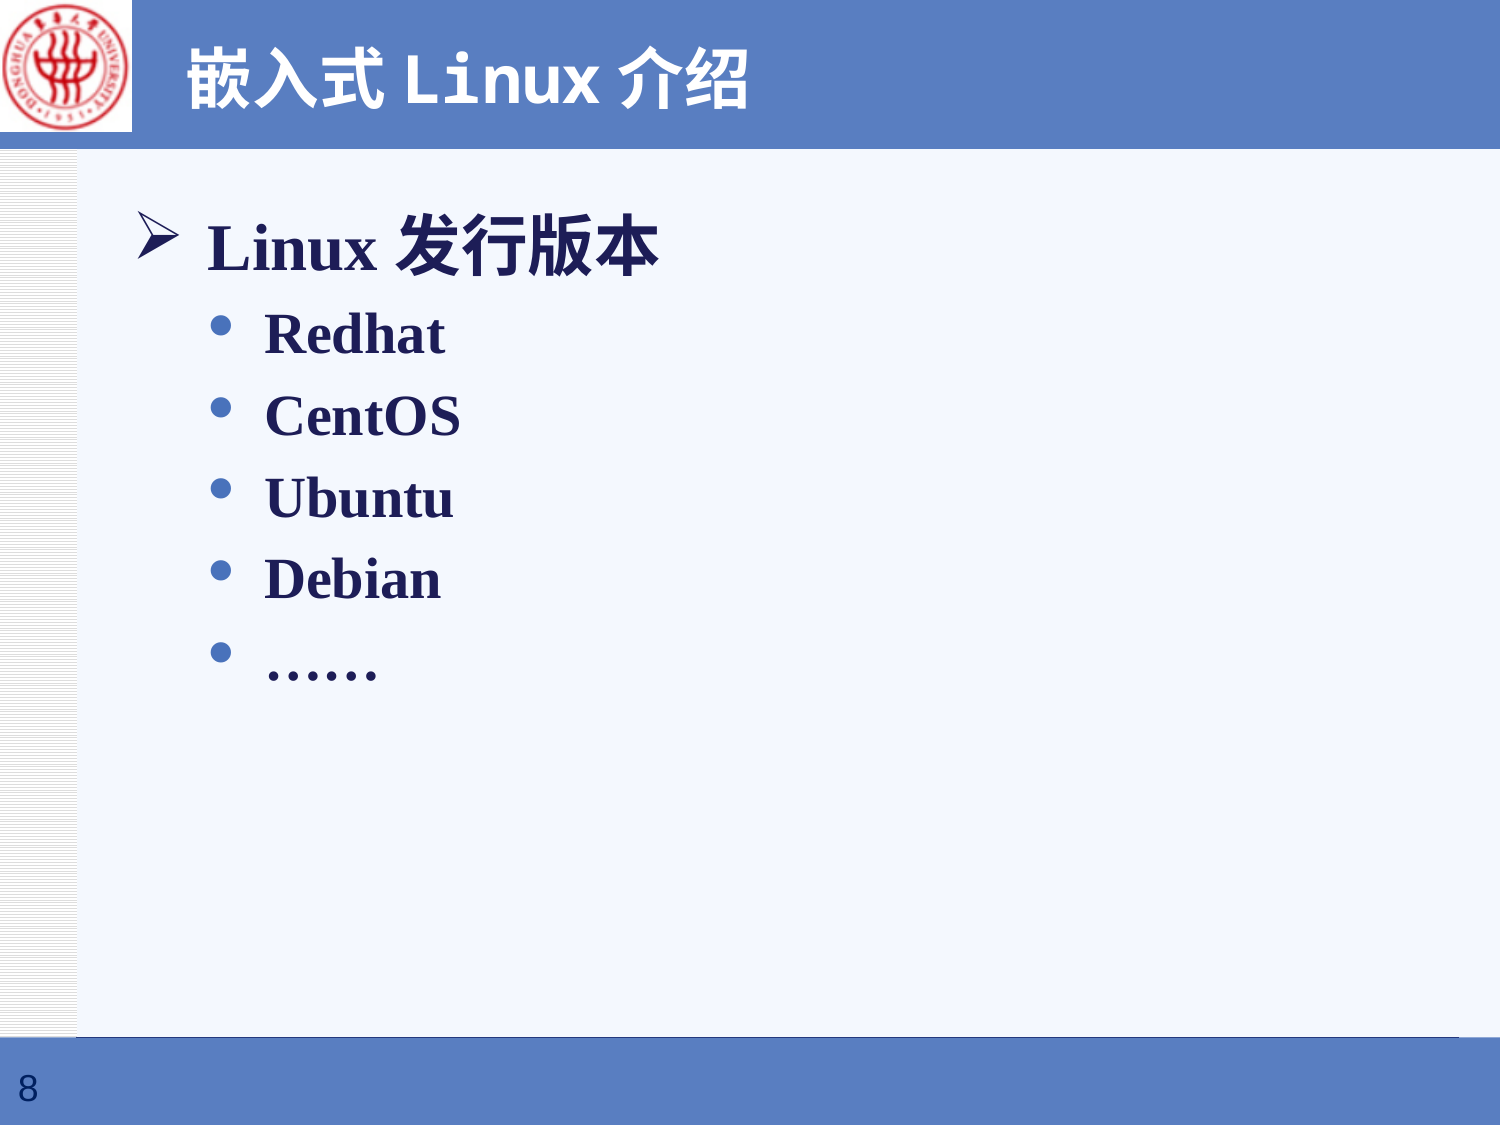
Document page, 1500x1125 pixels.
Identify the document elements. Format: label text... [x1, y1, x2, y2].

text_box 嵌入式Linux介绍 [171, 31, 869, 124]
text_box Linux发行版本 Redhat CentOS Ubuntu Debian …… [118, 196, 1400, 700]
picture [0, 0, 132, 132]
